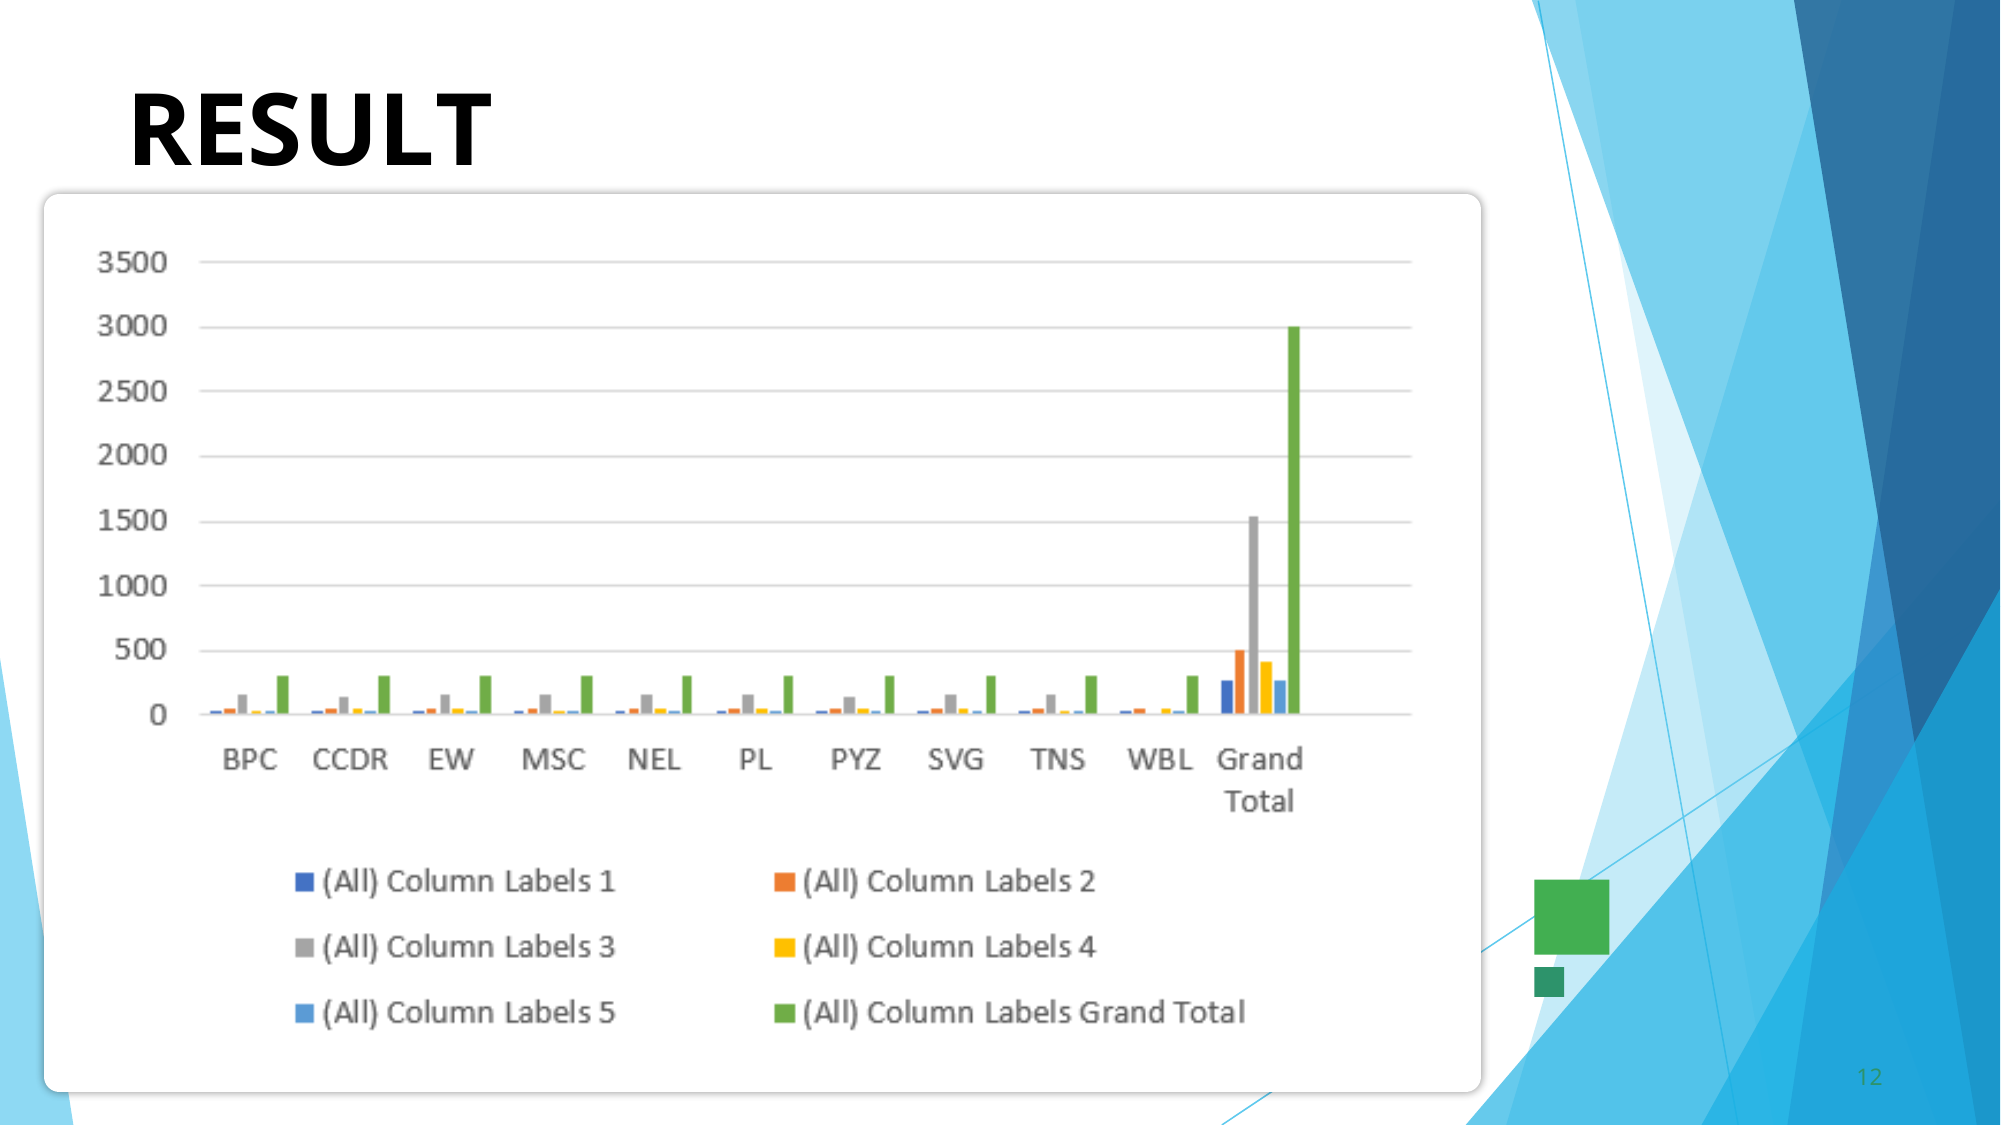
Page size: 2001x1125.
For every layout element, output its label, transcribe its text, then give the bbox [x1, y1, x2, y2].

title RESULTS [123, 63, 524, 187]
text_box [1534, 879, 1610, 955]
text_box [1534, 967, 1565, 997]
text_box 12 [1849, 1061, 1888, 1095]
picture [74, 224, 1451, 1091]
